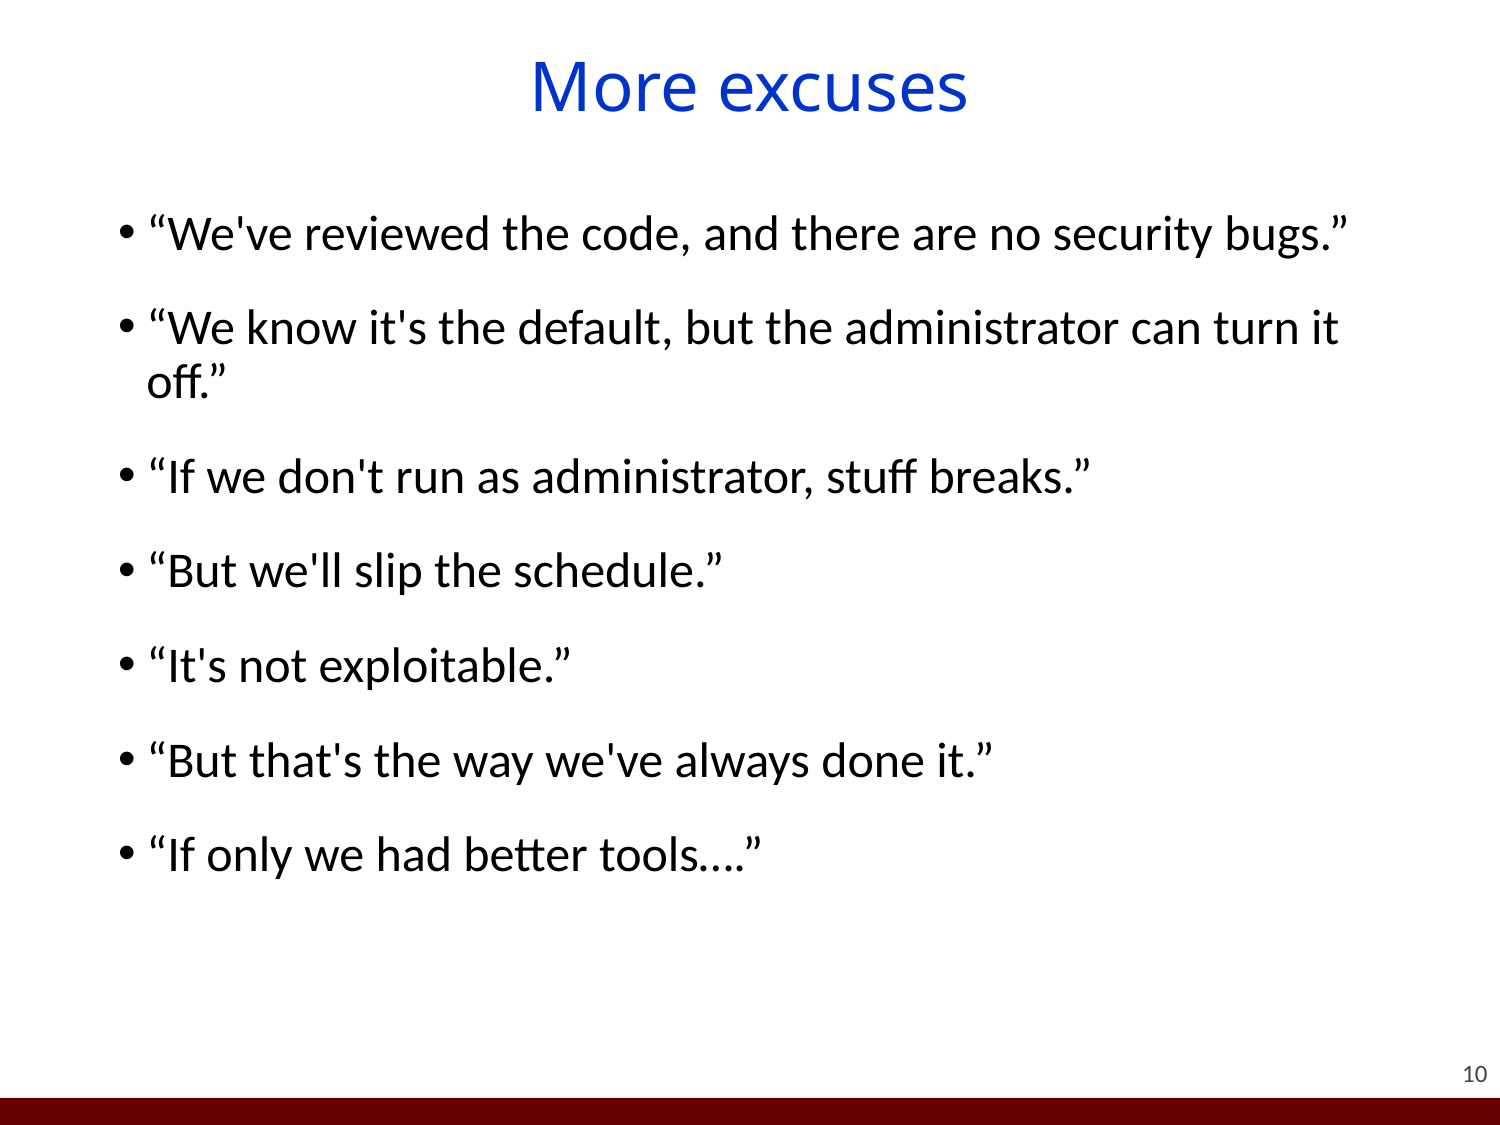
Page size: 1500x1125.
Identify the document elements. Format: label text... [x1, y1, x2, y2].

list “We've reviewed the code, and there are no security bugs.” “We know it's the default, but the administrator can turn it off.” “If we don't run as administrator, stuff breaks.” “But we'll slip the schedule.” “It's not exploitable.” “But that's the way we've always done it.” “If only we had better tools….” [103, 199, 1397, 1014]
title More excuses [103, 18, 1397, 160]
